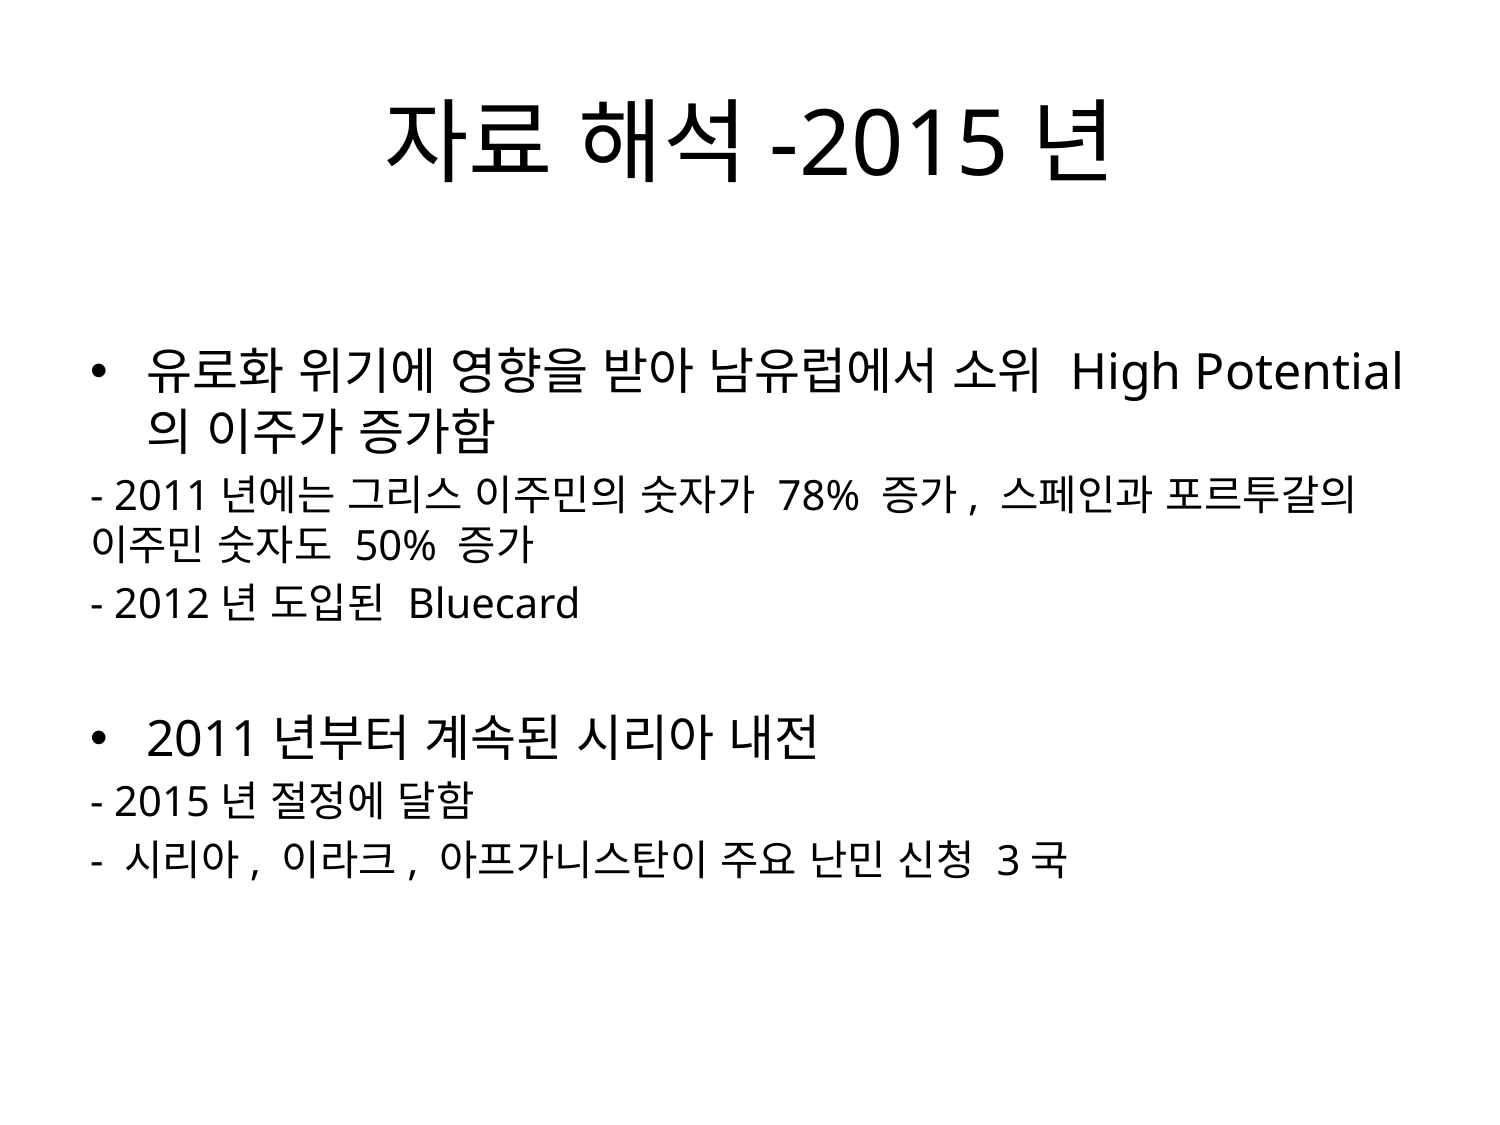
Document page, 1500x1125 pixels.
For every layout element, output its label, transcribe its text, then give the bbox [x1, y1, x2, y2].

list 유로화 위기에 영향을 받아 남유럽에서 소위 High Potential의 이주가 증가함 - 2011년에는 그리스 이주민의 숫자가 78% 증가, 스페인과 포르투갈의 이주민 숫자도 50% 증가 - 2012년 도입된 Bluecard 2011년부터 계속된 시리아 내전 - 2015년 절정에 달함 - 시리아, 이라크, 아프가니스탄이 주요 난민 신청 3국 [75, 262, 1425, 1005]
title 자료 해석-2015년 [75, 45, 1425, 233]
